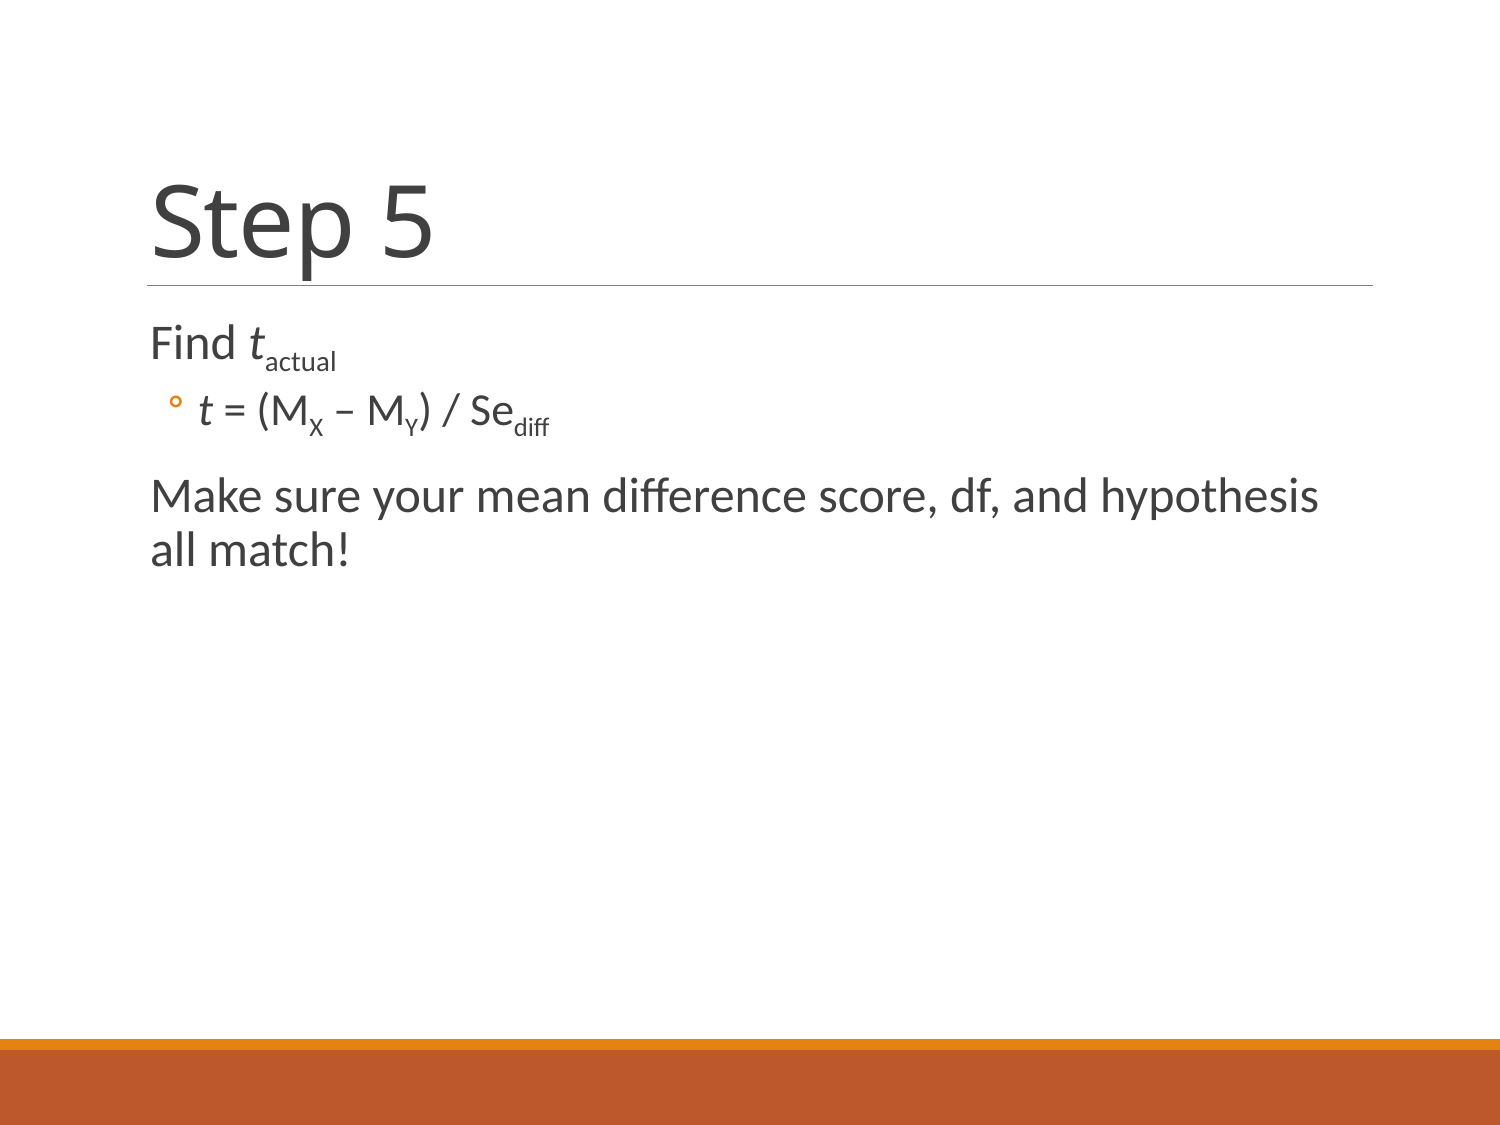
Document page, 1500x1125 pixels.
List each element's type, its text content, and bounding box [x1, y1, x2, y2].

title Step 5 [135, 47, 1373, 285]
list Find tactual t = (MX – MY) / Sediff Make sure your mean difference score, df, and hypothesis all match! [135, 302, 1373, 963]
